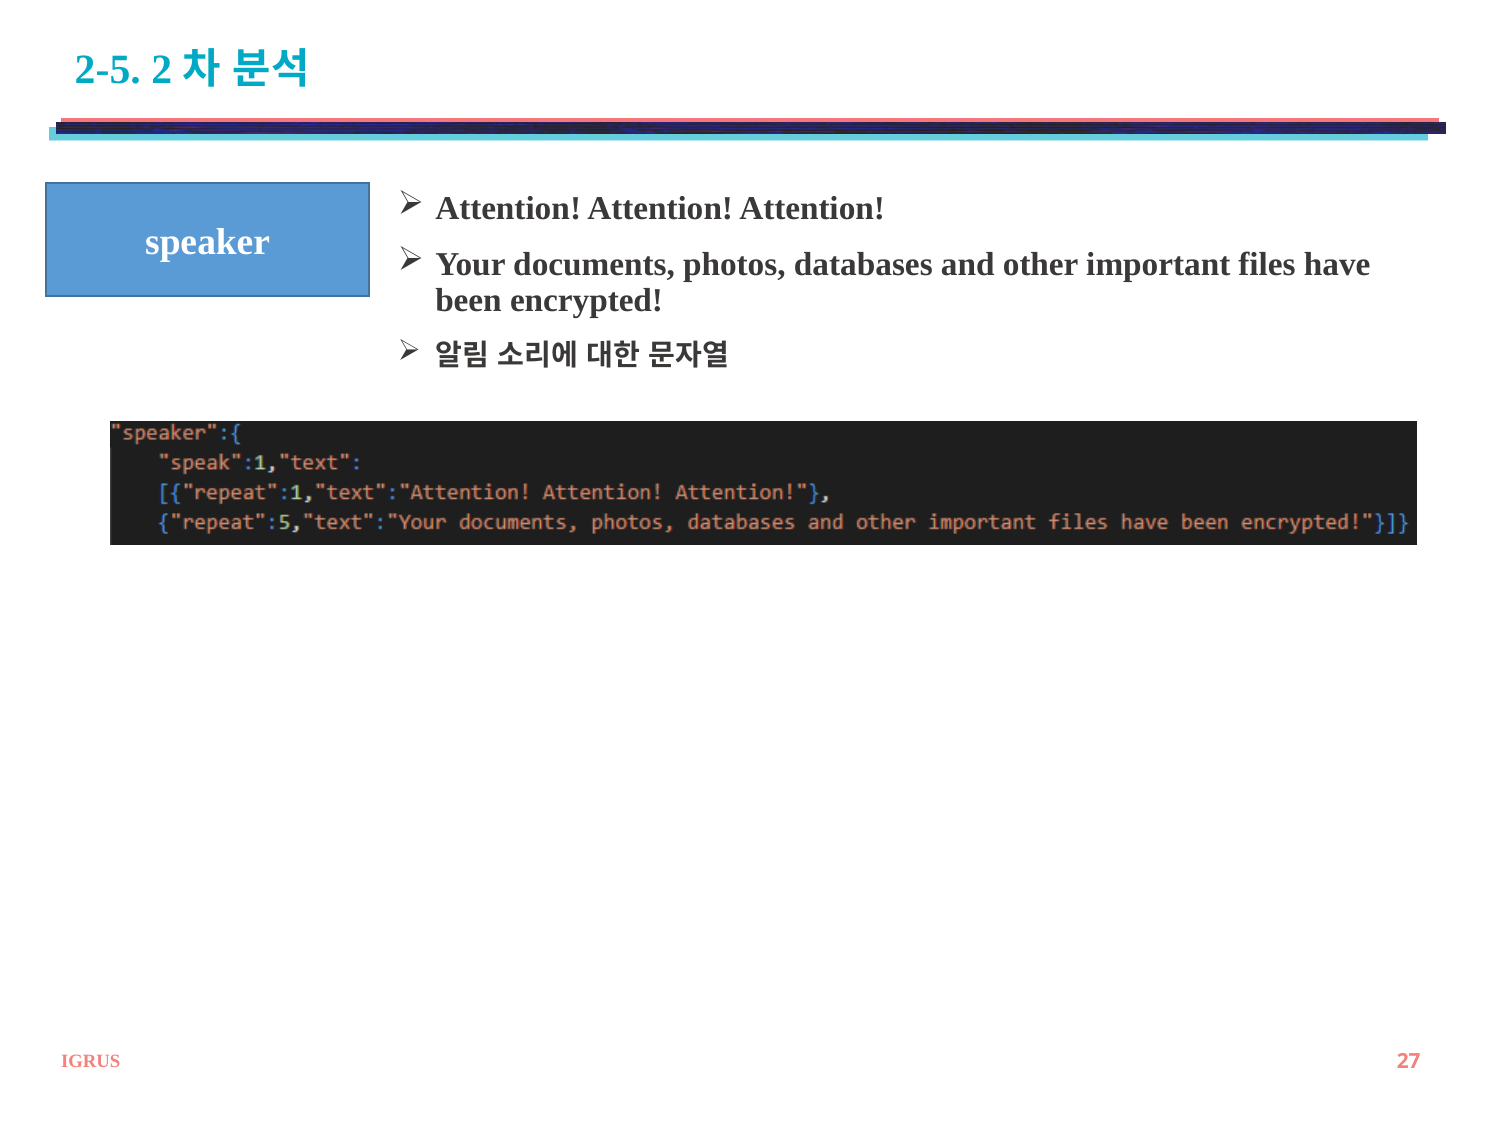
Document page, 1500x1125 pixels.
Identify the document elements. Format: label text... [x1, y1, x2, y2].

picture [110, 421, 1417, 545]
title 2-5. 2차 분석 [59, 27, 1468, 113]
footer IGRUS [46, 1036, 266, 1084]
text_box speaker [45, 182, 370, 297]
list Attention! Attention! Attention! Your documents, photos, databases and other important files have been encrypted! 알림 소리에 대한 문자열 [382, 182, 1454, 959]
